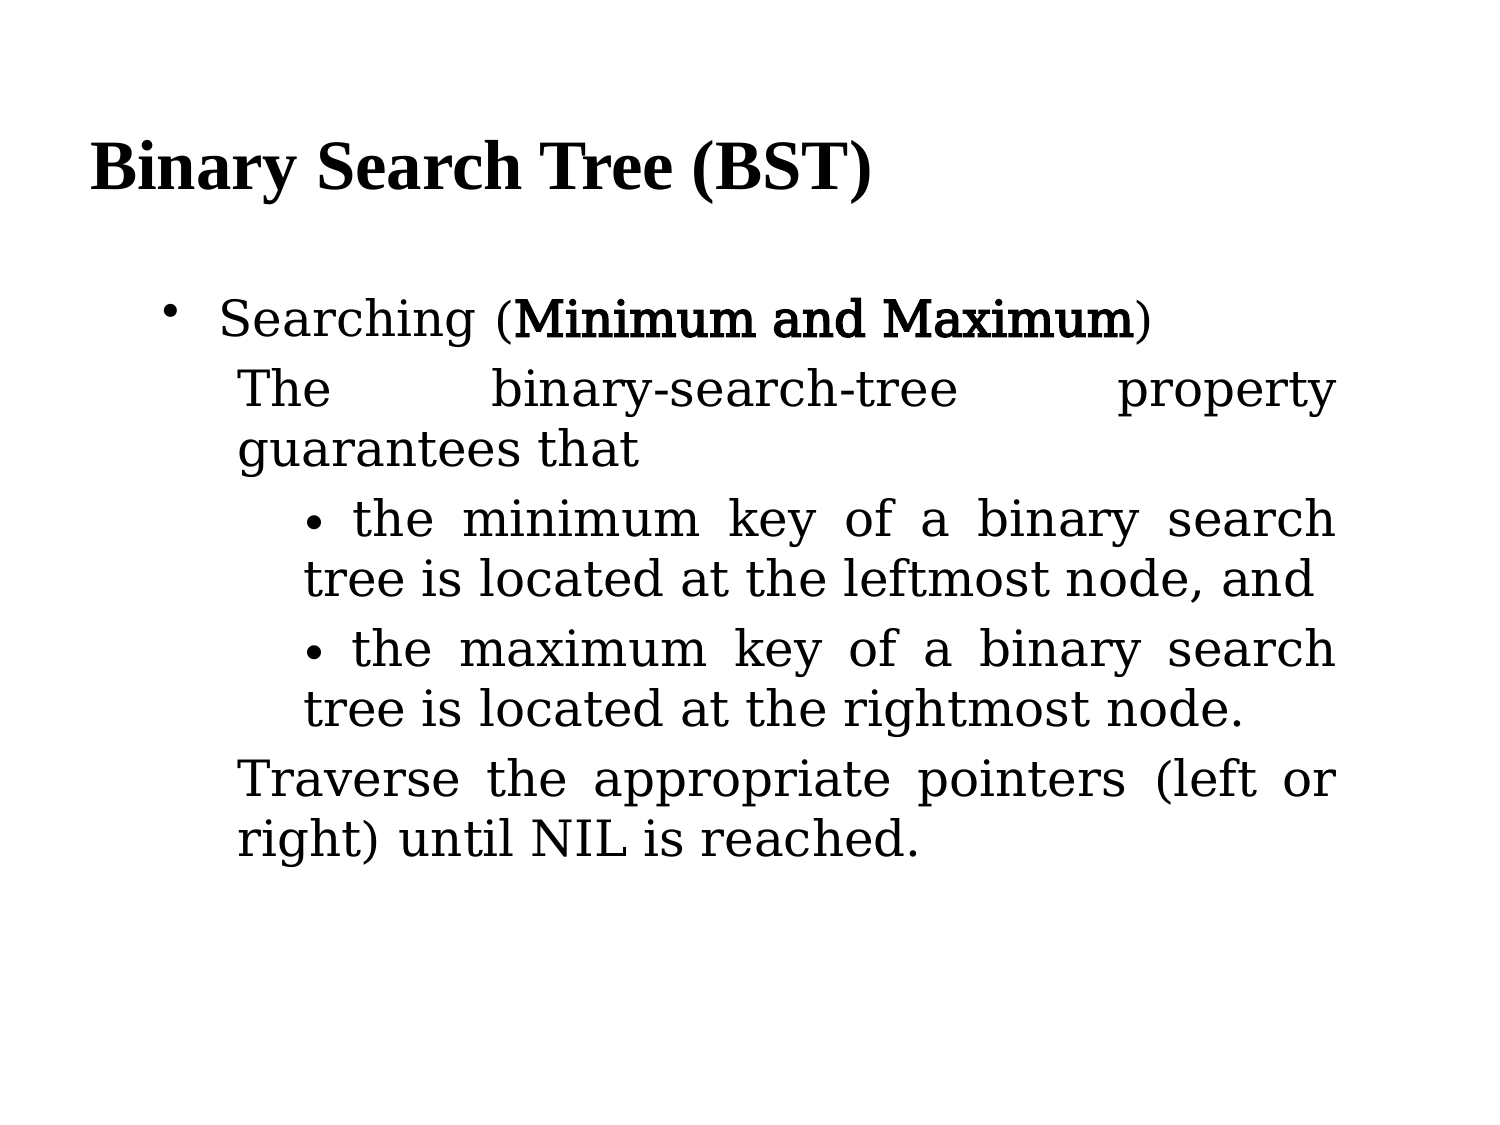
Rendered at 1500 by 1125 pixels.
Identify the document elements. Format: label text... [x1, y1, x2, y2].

text_box Searching (Minimum and Maximum) The binary-search-tree property guarantees that • the minimum key of a binary search tree is located at the leftmost node, and • the maximum key of a binary search tree is located at the rightmost node. Traverse the appropriate pointers (left or right) until NIL is reached. [147, 278, 1353, 954]
title Binary Search Tree (BST) [74, 101, 1426, 221]
